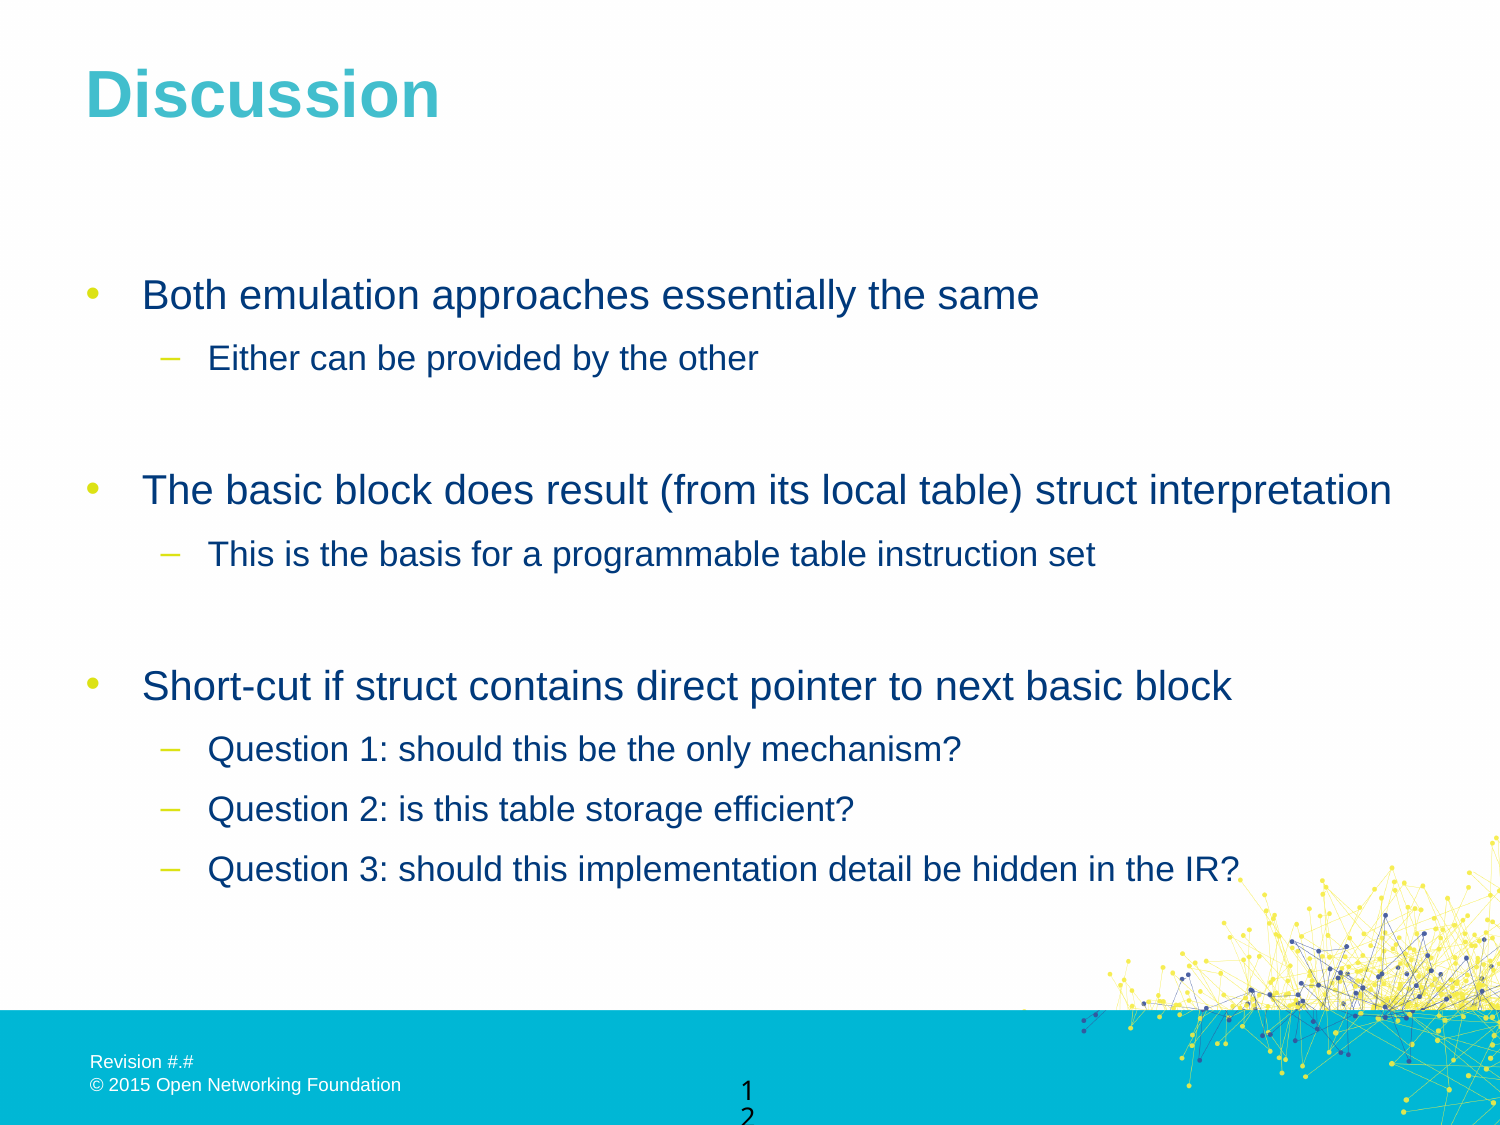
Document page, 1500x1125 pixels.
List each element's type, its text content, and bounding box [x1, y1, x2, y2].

list Both emulation approaches essentially the same Either can be provided by the other The basic block does result (from its local table) struct interpretation This is the basis for a programmable table instruction set Short-cut if struct contains direct pointer to next basic block Question 1: should this be the only mechanism? Question 2: is this table storage efficient? Question 3: should this implementation detail be hidden in the IR? [75, 262, 1425, 1005]
picture [0, 0, 1500, 1125]
slide_number 12 [728, 1067, 770, 1111]
title Discussion [75, 45, 1111, 233]
